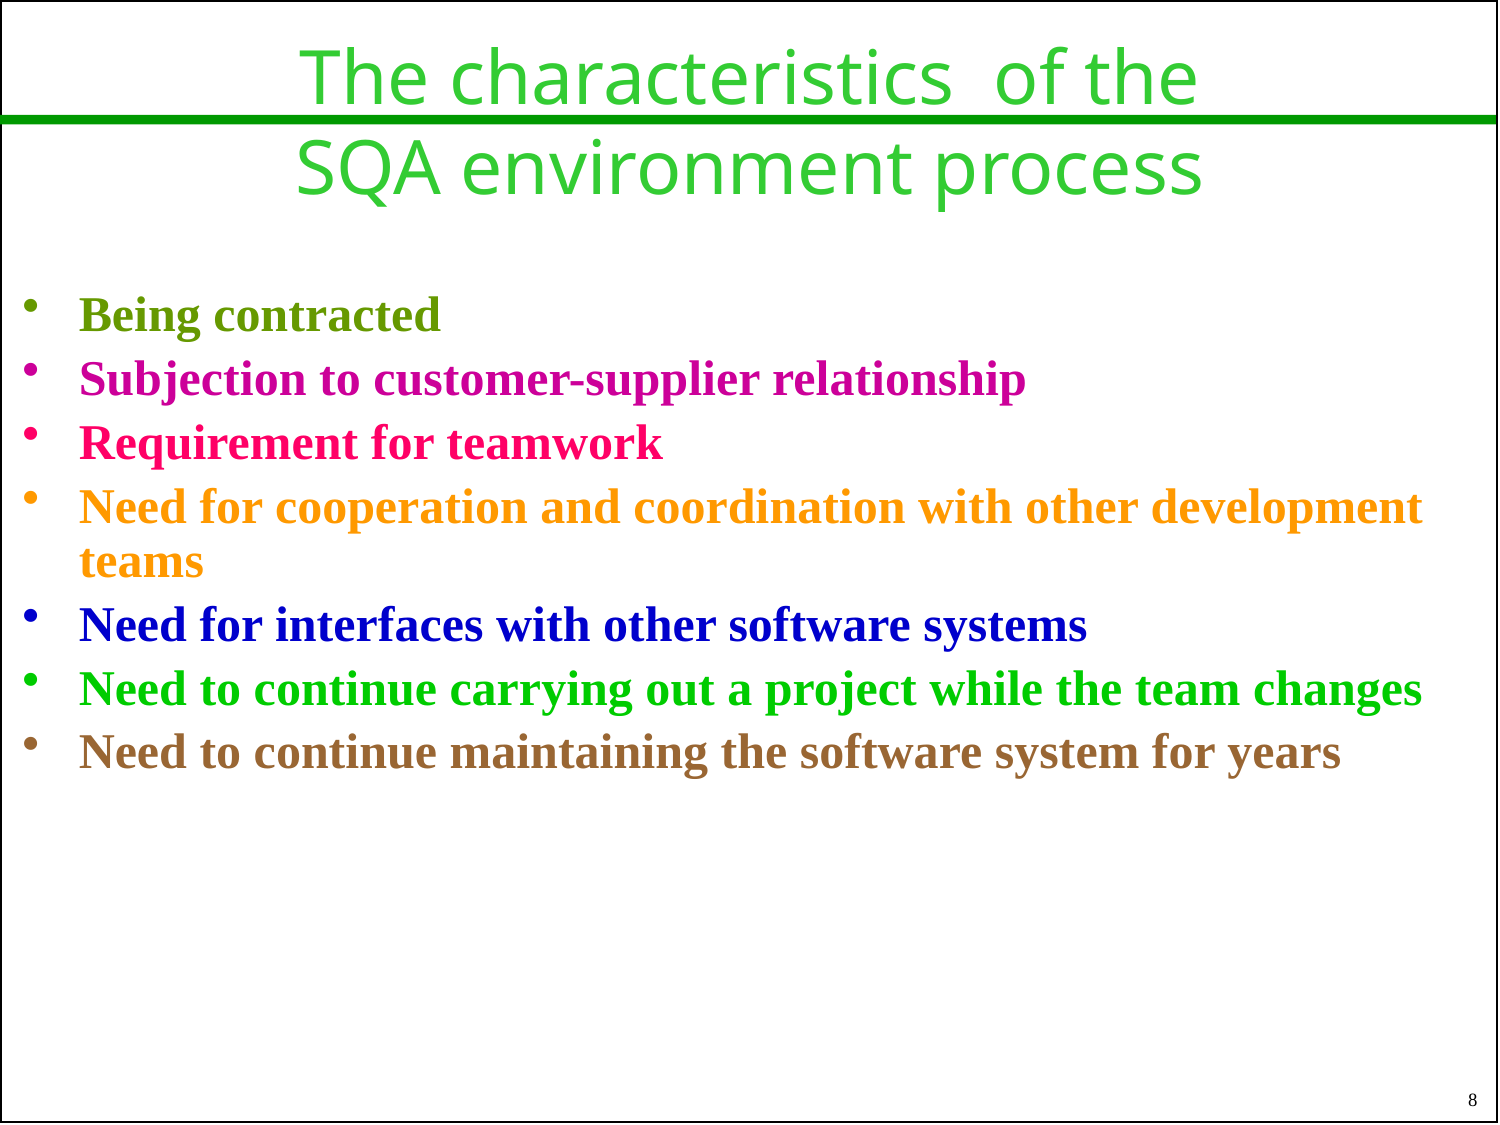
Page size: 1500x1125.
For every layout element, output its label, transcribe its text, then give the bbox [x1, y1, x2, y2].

slide_number 8 [1179, 1074, 1493, 1119]
list Being contracted Subjection to customer-supplier relationship Requirement for teamwork Need for cooperation and coordination with other development teams Need for interfaces with other software systems Need to continue carrying out a project while the team changes Need to continue maintaining the software system for years [7, 280, 1486, 1077]
title The characteristics of the SQA environment process [7, 15, 1493, 313]
